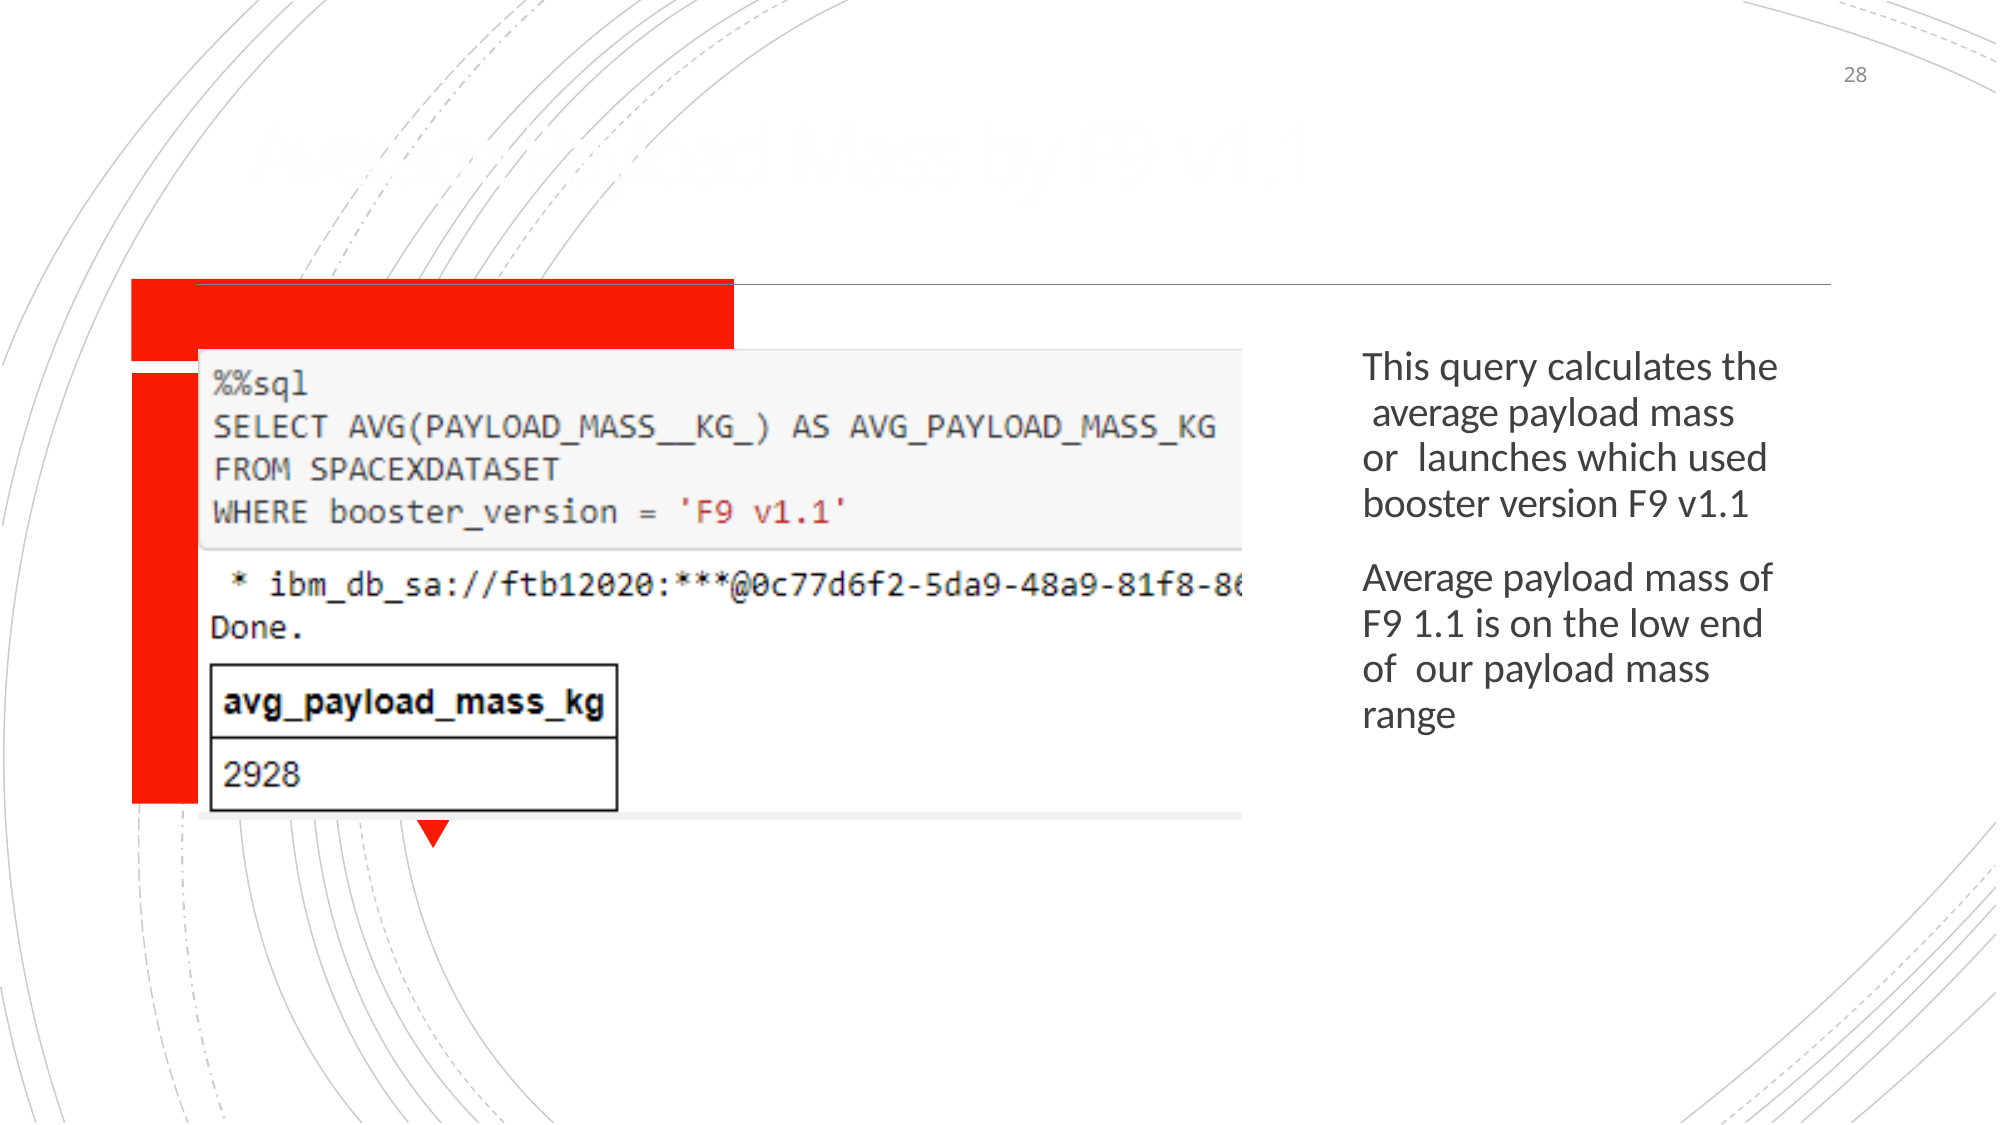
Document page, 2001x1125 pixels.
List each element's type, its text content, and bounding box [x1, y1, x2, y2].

title Average Payload Mass by F9 v1.1 [150, 56, 1418, 247]
text_box [198, 349, 1243, 820]
slide_number 28 [1717, 0, 1868, 405]
text_box This query calculates the average payload mass or launches which used booster version F9 v1.1 Average payload mass of F9 1.1 is on the low end of our payload mass range [1360, 337, 1807, 738]
